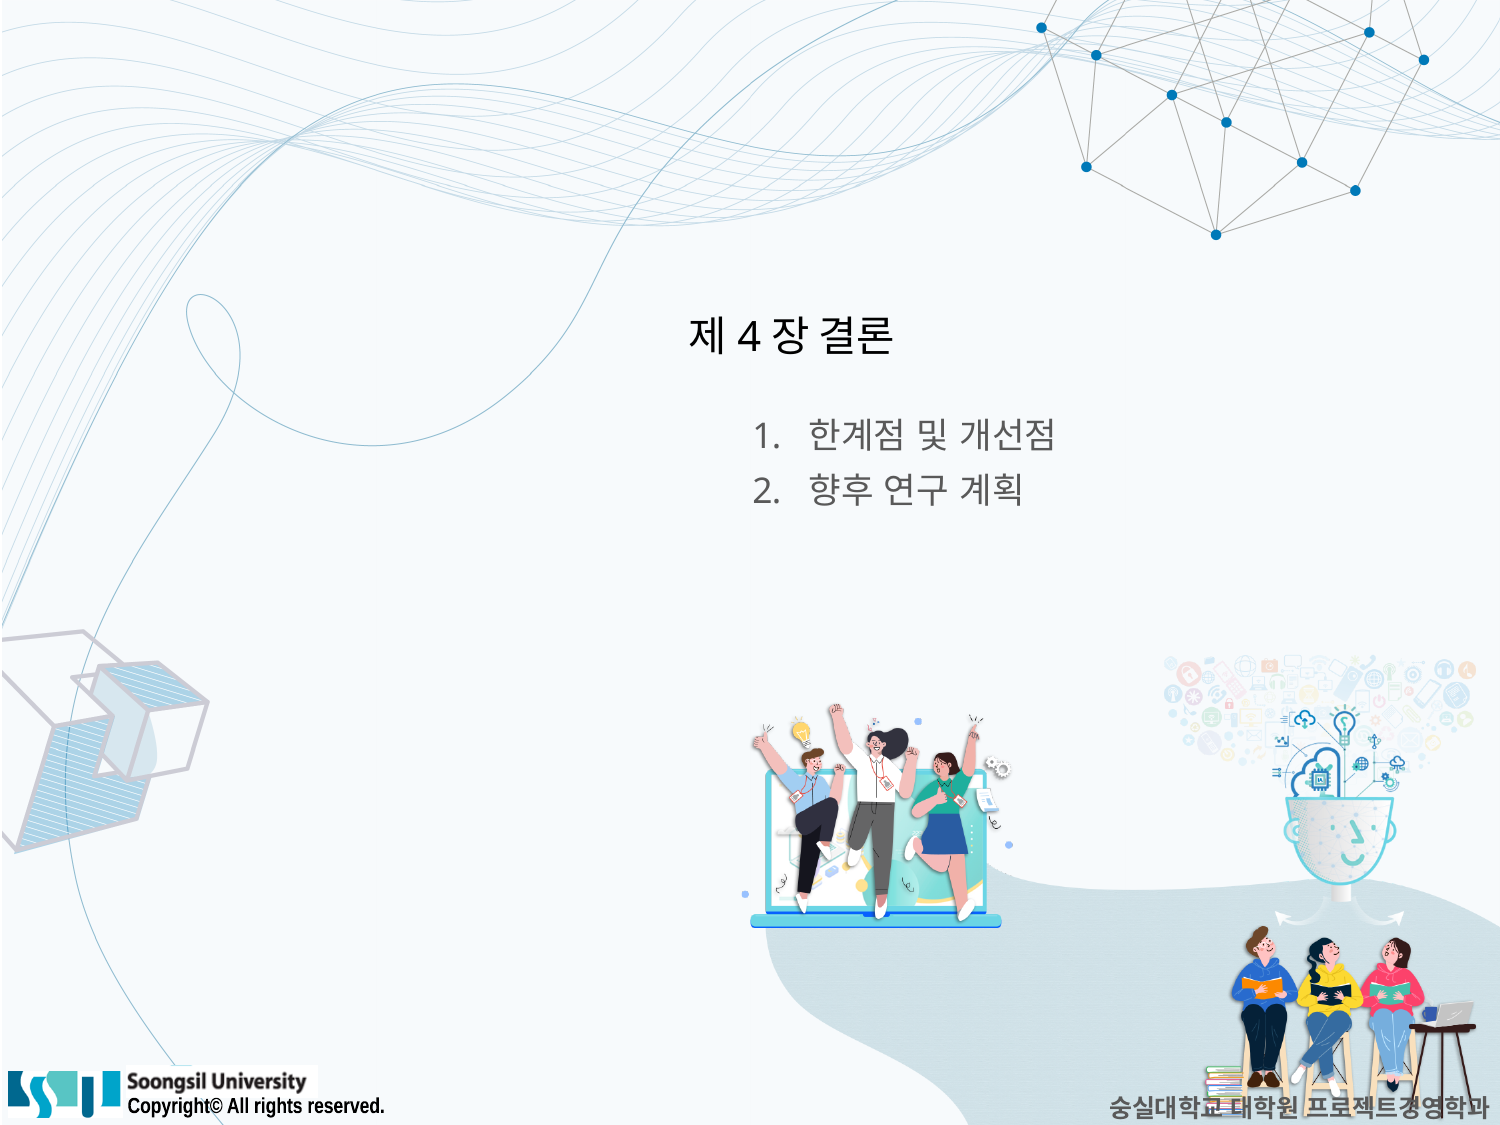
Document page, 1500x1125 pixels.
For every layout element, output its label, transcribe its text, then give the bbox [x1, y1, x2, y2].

picture [2, 0, 1500, 1125]
text_box 제4장 결론 [673, 302, 1306, 368]
text_box 한계점 및 개선점 향후 연구 계획 [737, 405, 1176, 518]
